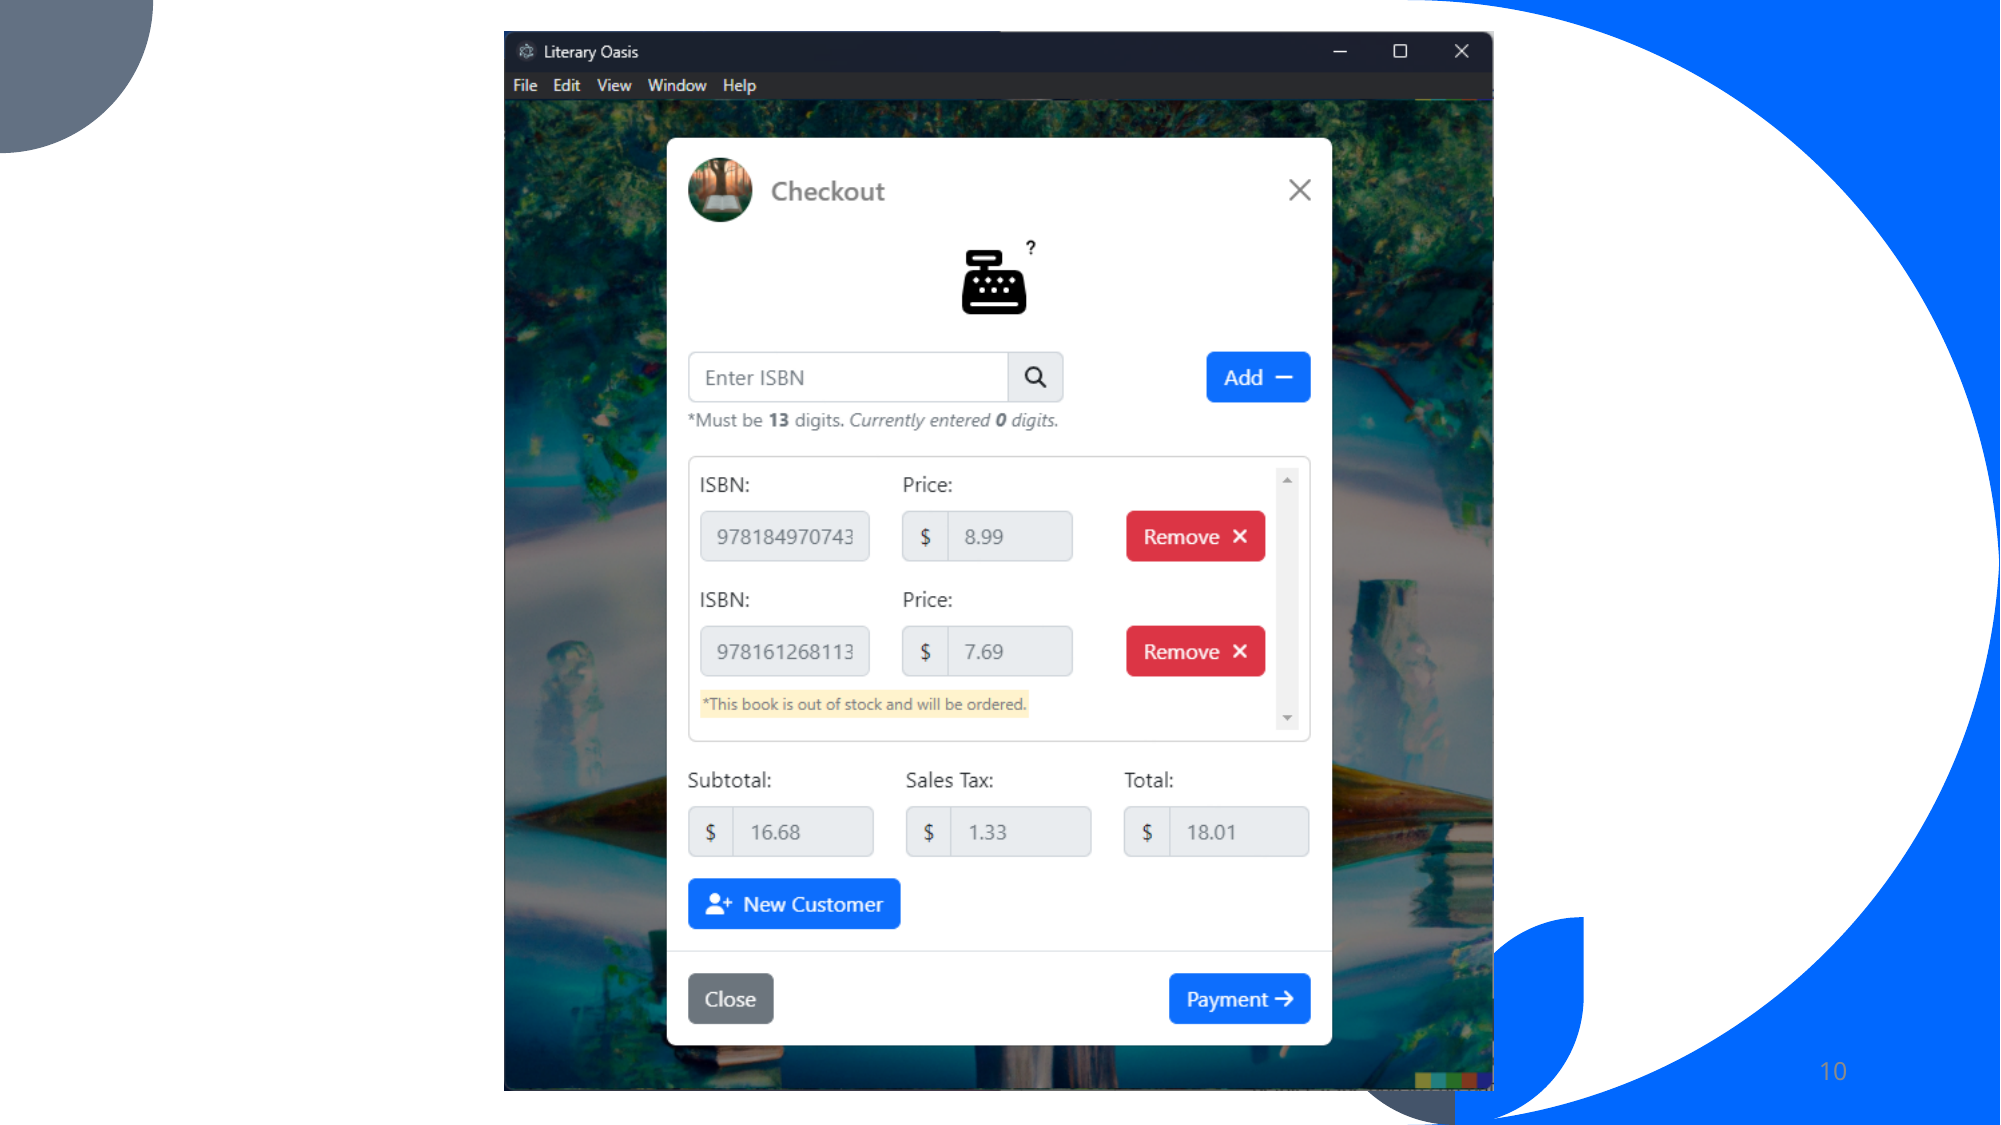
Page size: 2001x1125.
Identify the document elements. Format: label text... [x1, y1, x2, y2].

slide_number 10 [1412, 1042, 1863, 1103]
picture [504, 31, 1494, 1091]
